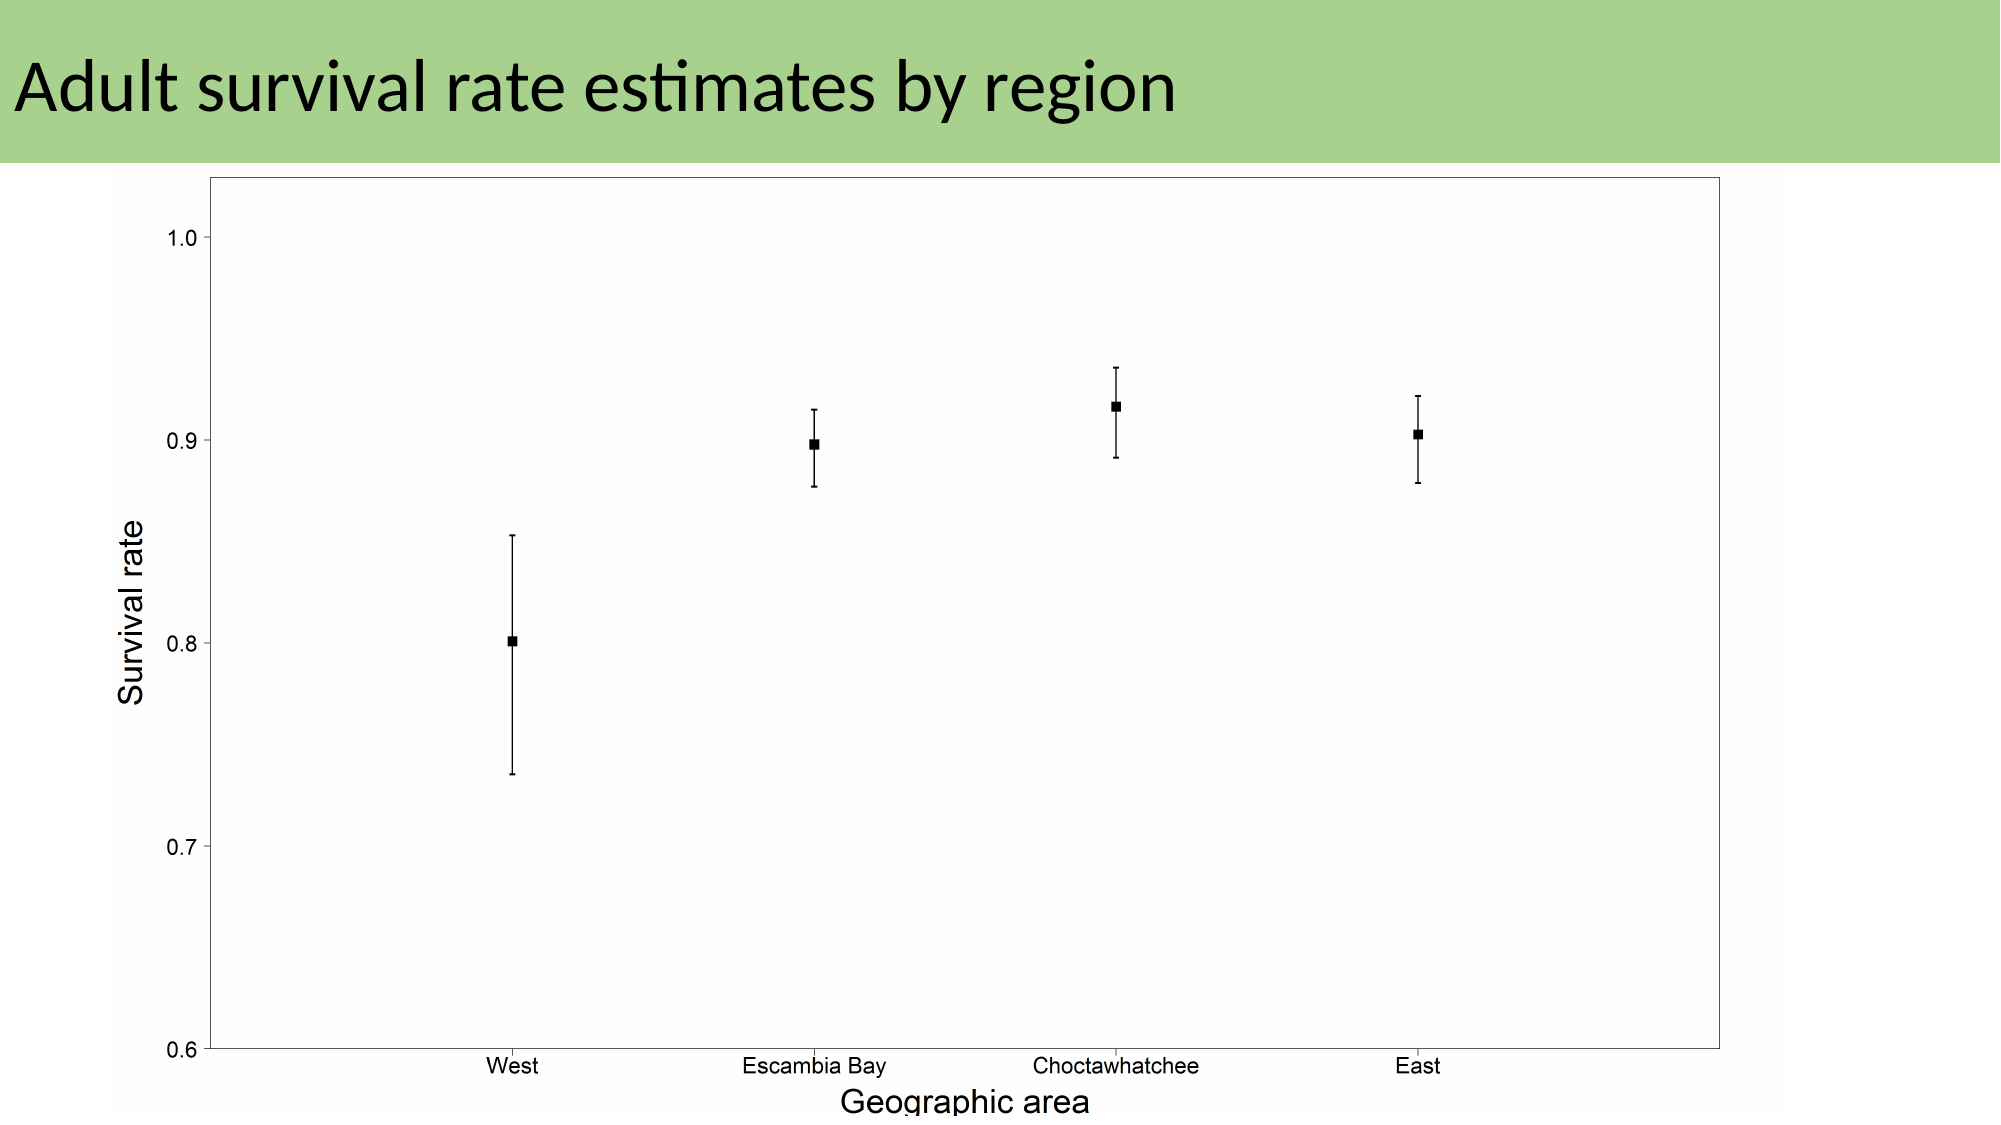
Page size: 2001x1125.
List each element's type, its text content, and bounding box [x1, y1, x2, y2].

picture [110, 110, 1787, 1116]
text_box Adult survival rate estimates by region [0, 0, 2000, 164]
